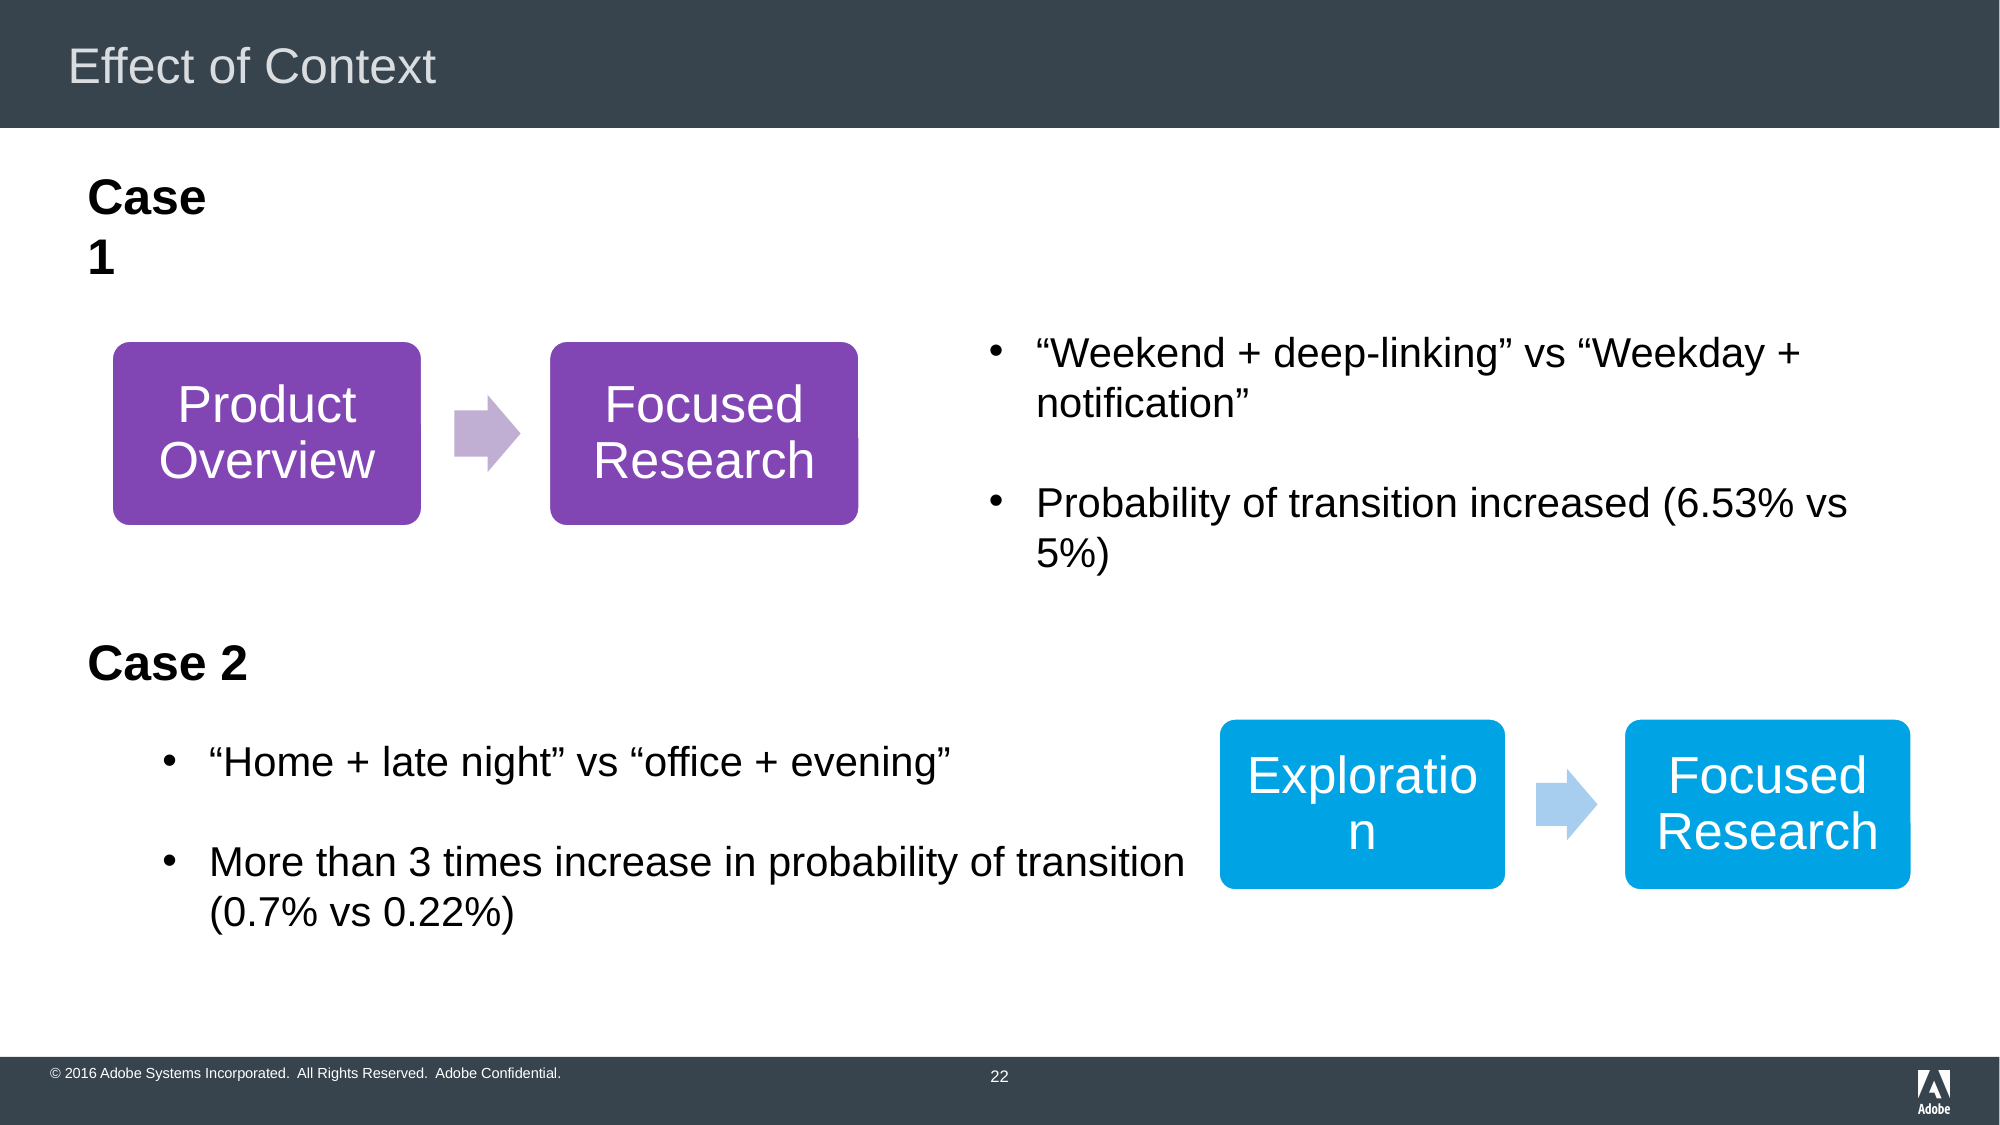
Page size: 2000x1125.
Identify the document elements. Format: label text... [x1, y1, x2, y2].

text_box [110, 339, 861, 528]
text_box Case 1 [72, 157, 231, 233]
title Effect of Context [49, 30, 1950, 98]
text_box Case 2 “Home + late night” vs “office + evening” More than 3 times increase in probability of transition (0.7% vs 0.22%) [72, 622, 1218, 991]
text_box “Weekend + deep-linking” vs “Weekday + notification” Probability of transition increased (6.53% vs 5%) [899, 217, 1909, 587]
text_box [1217, 717, 1913, 892]
slide_number ‹#› [916, 1062, 1083, 1091]
picture [1918, 1070, 1950, 1114]
